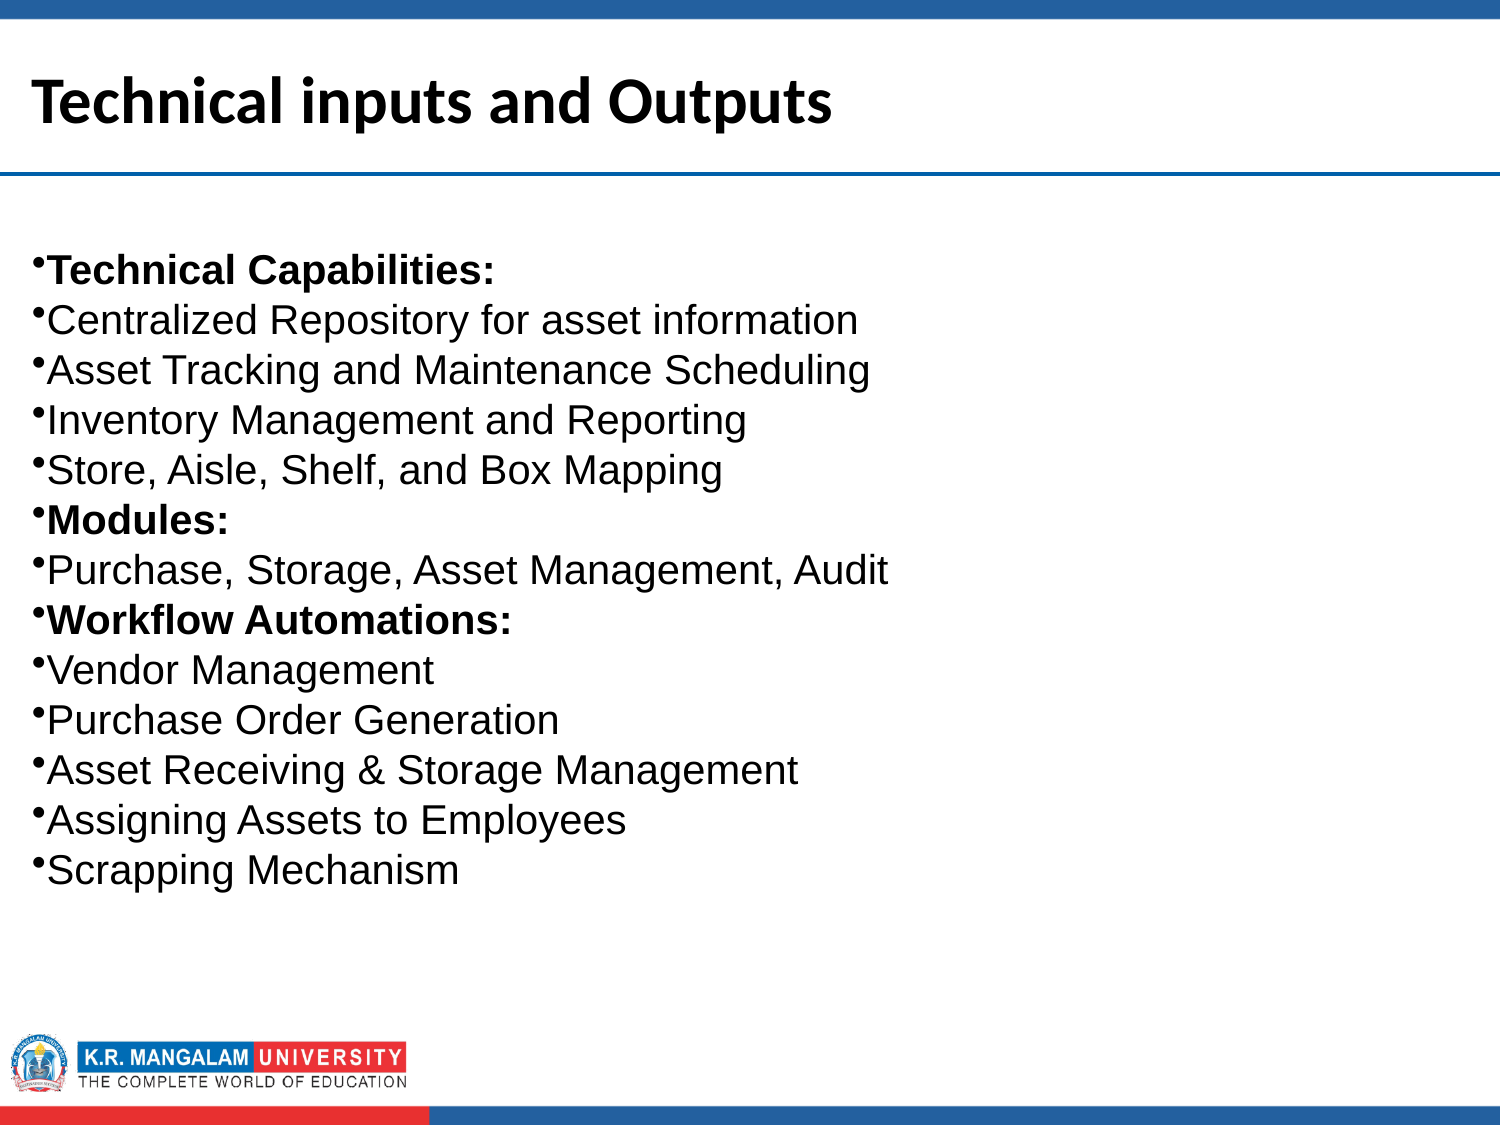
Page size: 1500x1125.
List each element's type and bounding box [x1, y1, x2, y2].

list [0, 181, 1500, 1125]
picture [11, 1034, 408, 1093]
list [0, 0, 1500, 173]
